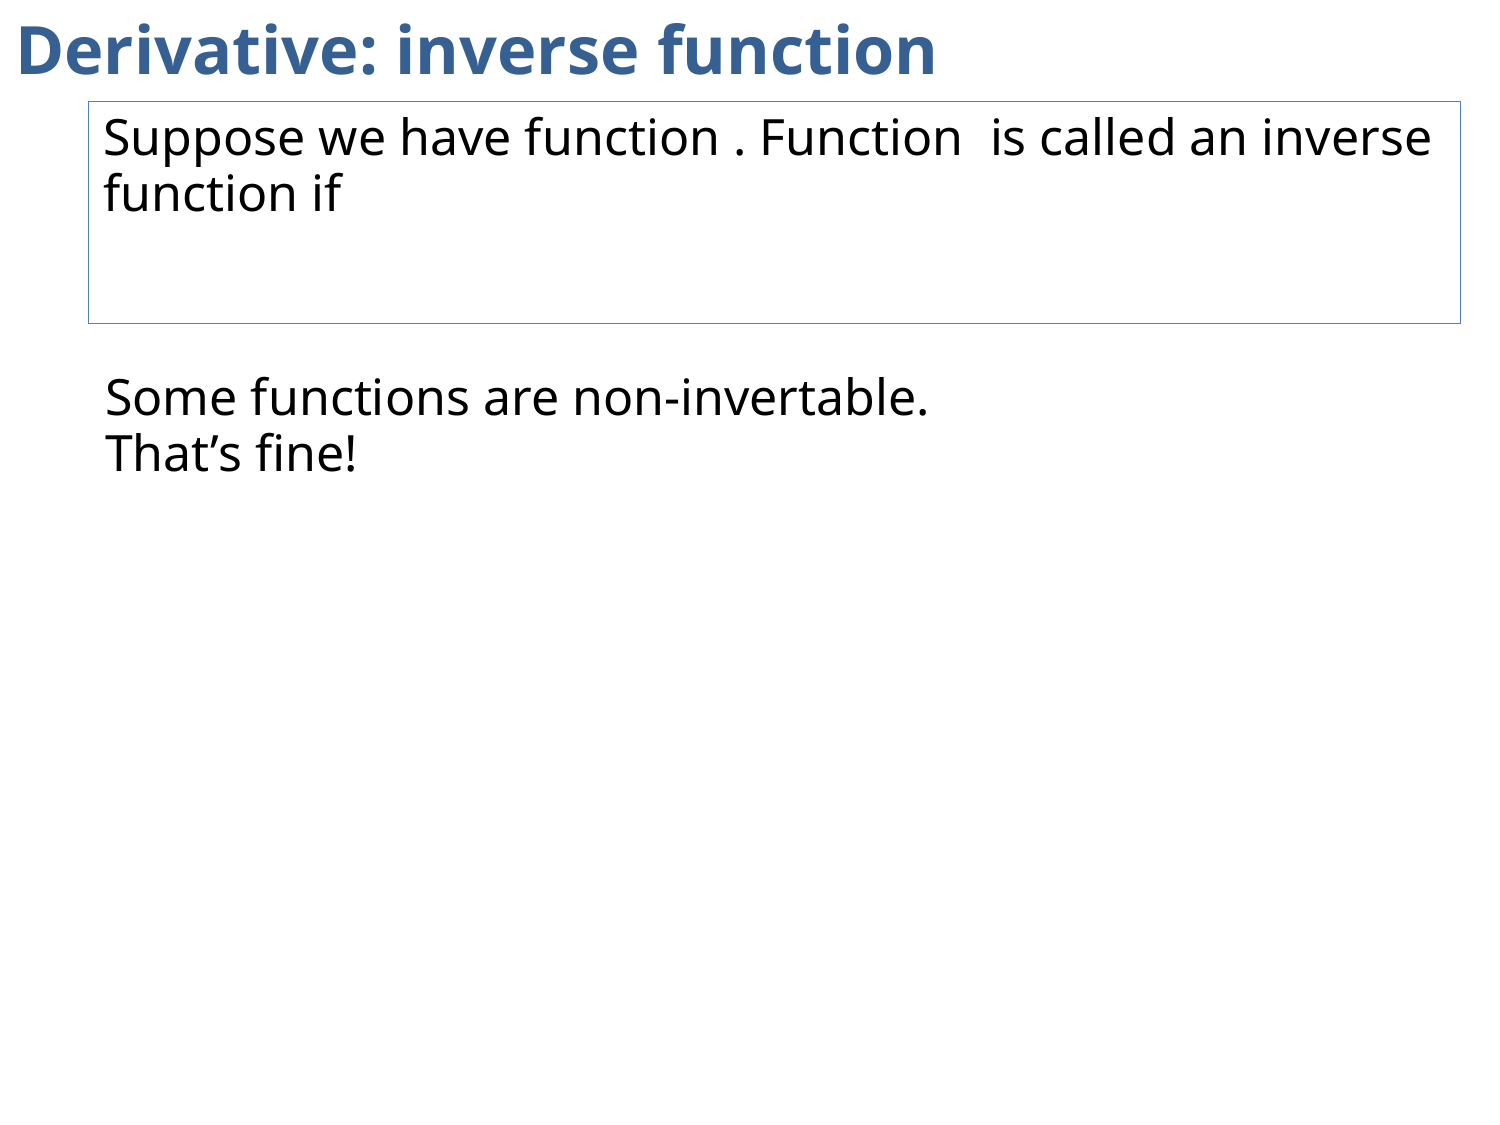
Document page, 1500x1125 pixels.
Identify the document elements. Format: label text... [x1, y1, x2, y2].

text_box Some functions are non-invertable. That’s fine! [90, 361, 1081, 445]
title Derivative: inverse function [0, 0, 1500, 102]
text_box [41, 361, 1489, 490]
